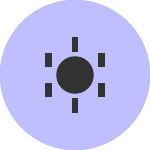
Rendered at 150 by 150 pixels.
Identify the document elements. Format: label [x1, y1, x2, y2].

text_box [56, 56, 94, 94]
text_box [5, 5, 145, 145]
